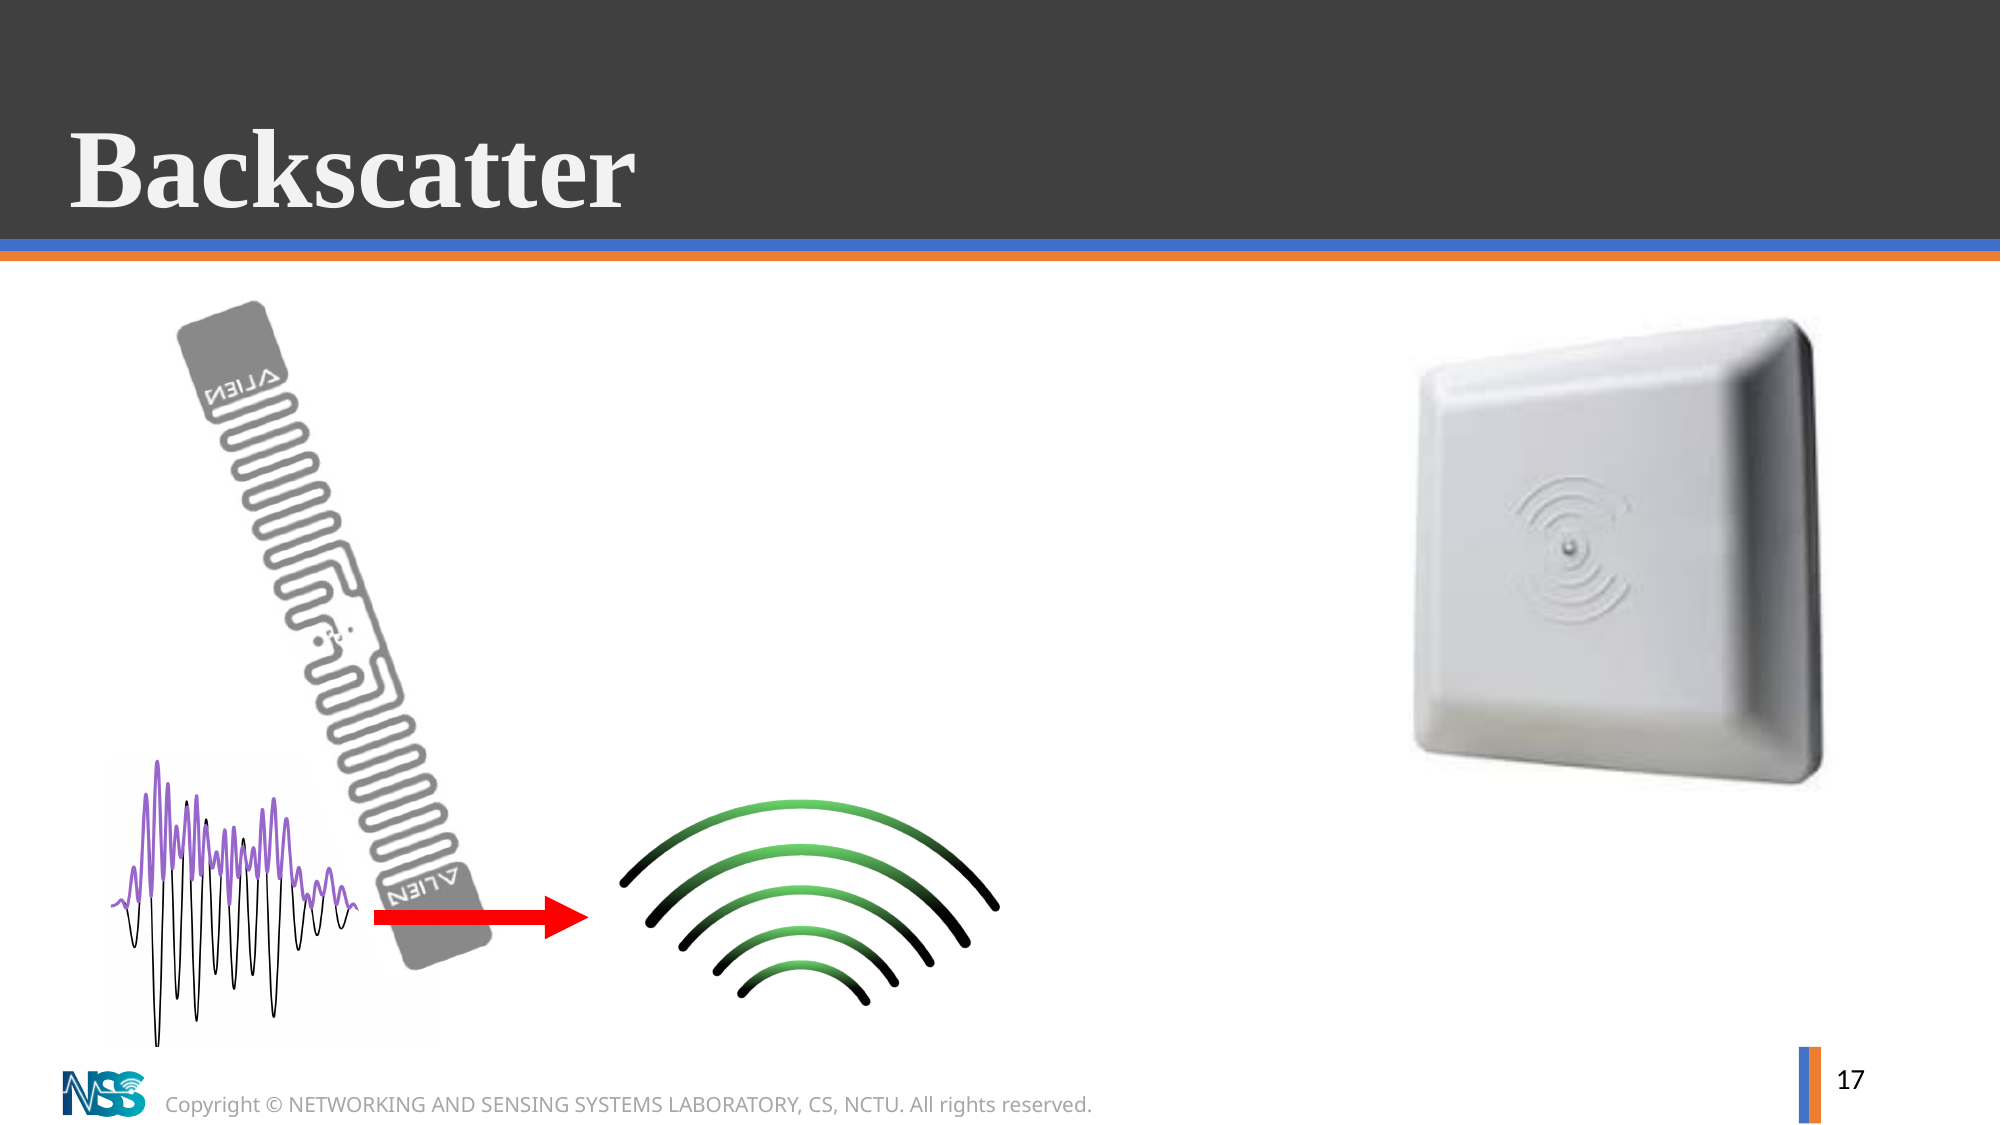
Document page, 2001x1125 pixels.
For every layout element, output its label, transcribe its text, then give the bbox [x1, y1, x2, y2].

picture [55, 1067, 151, 1125]
title Backscatter [55, 56, 1945, 240]
picture [0, 291, 674, 1047]
picture [620, 712, 999, 1093]
slide_number 17 [1821, 1046, 1945, 1107]
picture [1408, 314, 1833, 792]
